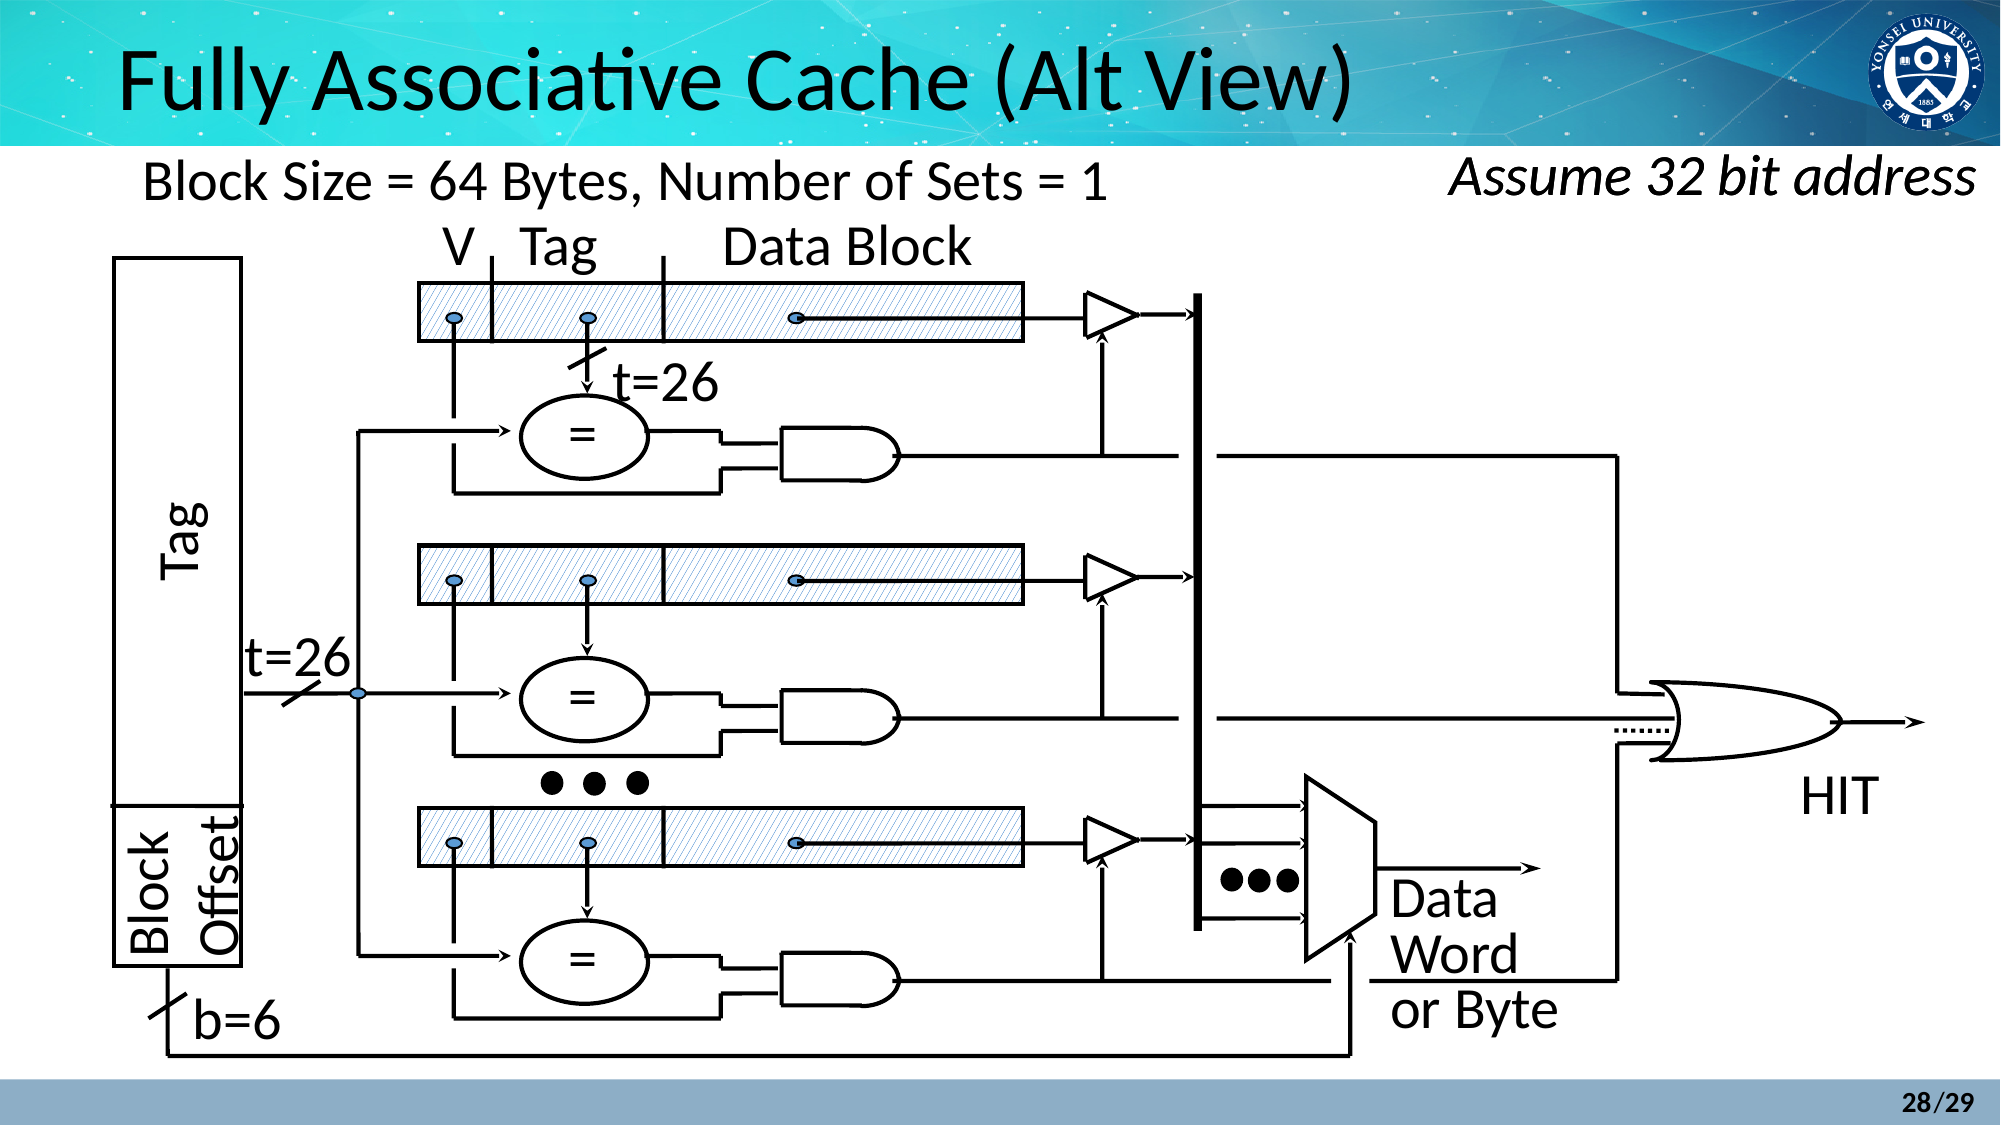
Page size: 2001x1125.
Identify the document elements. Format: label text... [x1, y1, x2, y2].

text_box Block Size = 64 Bytes, Number of Sets = 1 [127, 134, 1125, 199]
slide_number 28 [1496, 1070, 1947, 1125]
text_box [102, 199, 1926, 1060]
title Fully Associative Cache (Alt View) [102, 24, 1828, 199]
text_box Assume 32 bit address [1434, 129, 1993, 215]
picture [0, 0, 2001, 146]
